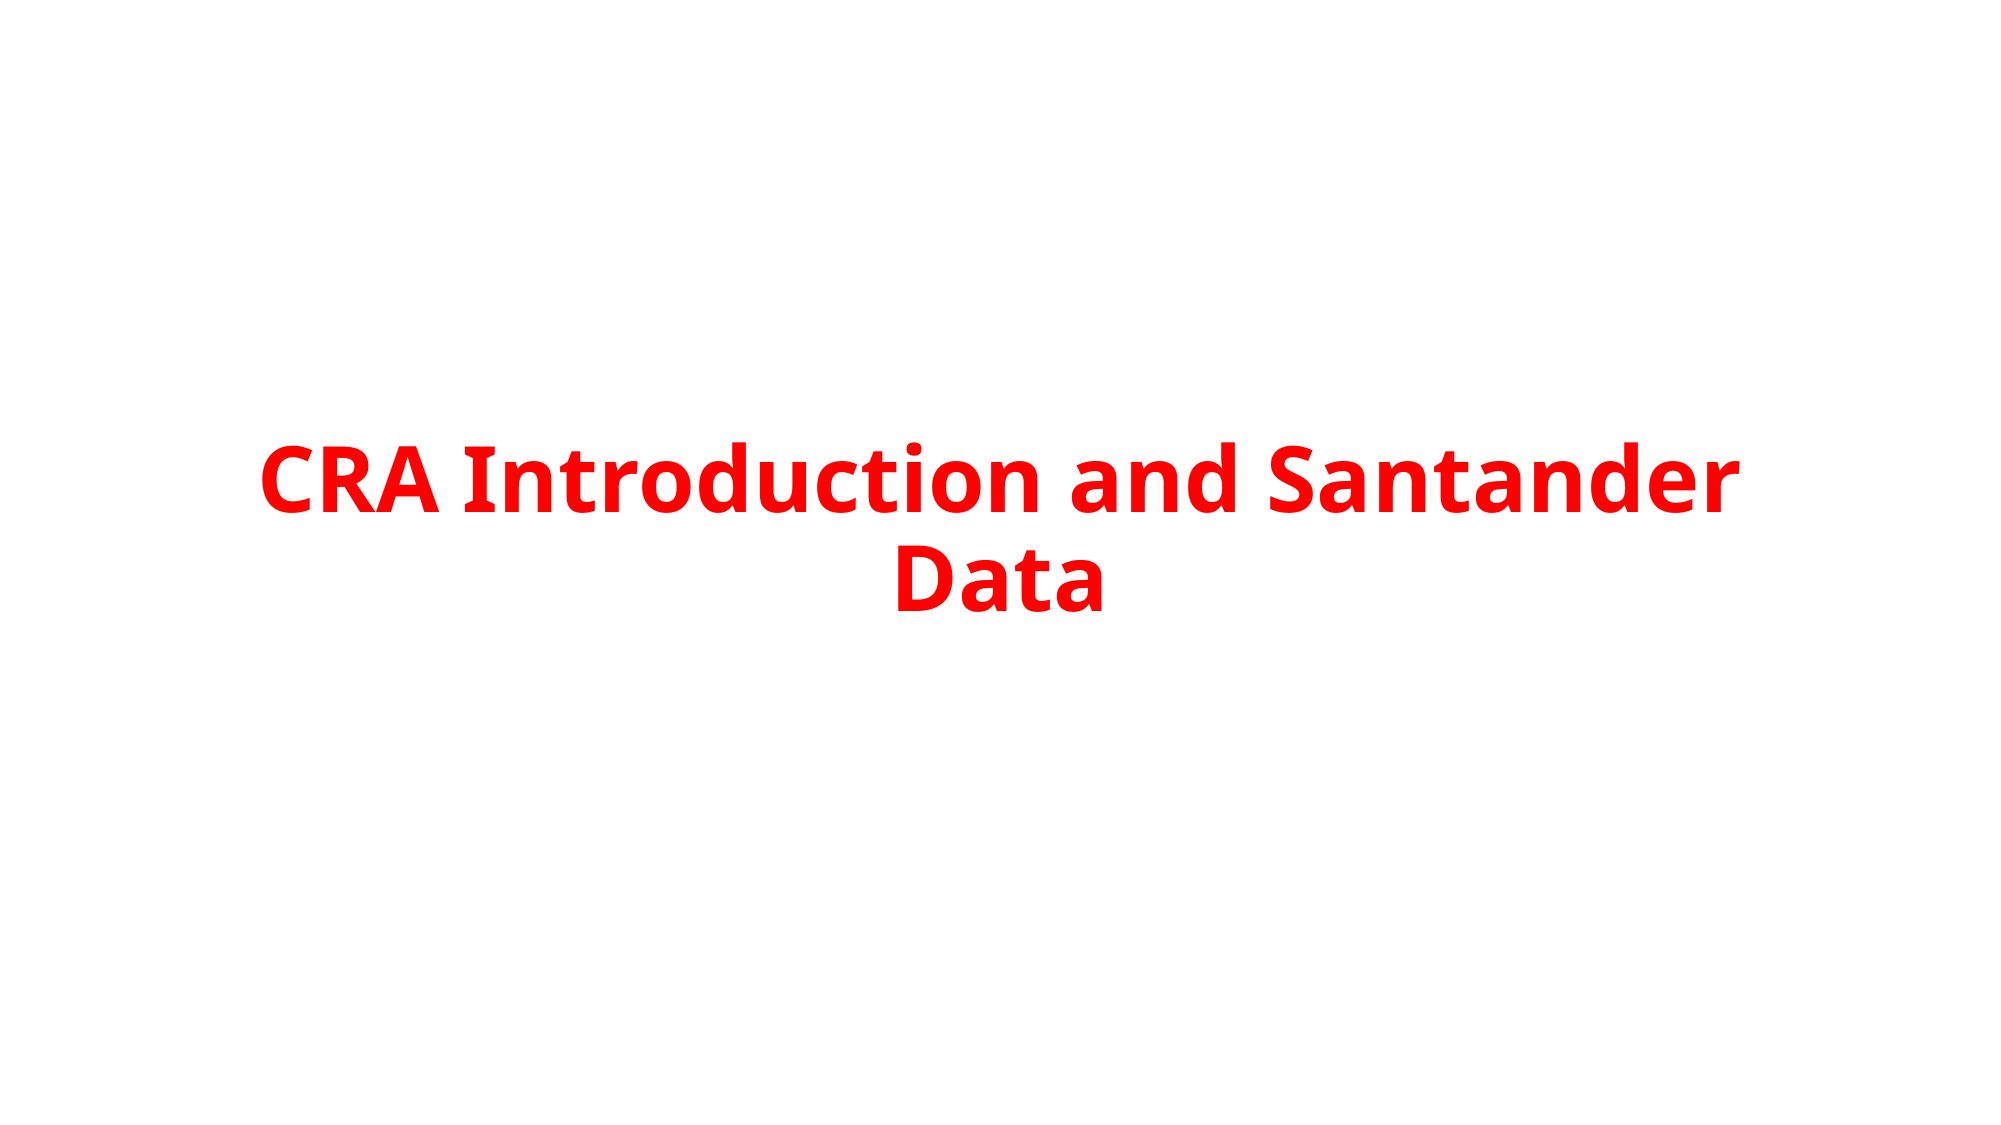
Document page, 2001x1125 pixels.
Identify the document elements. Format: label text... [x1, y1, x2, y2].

title CRA Introduction and Santander Data [137, 423, 1863, 641]
